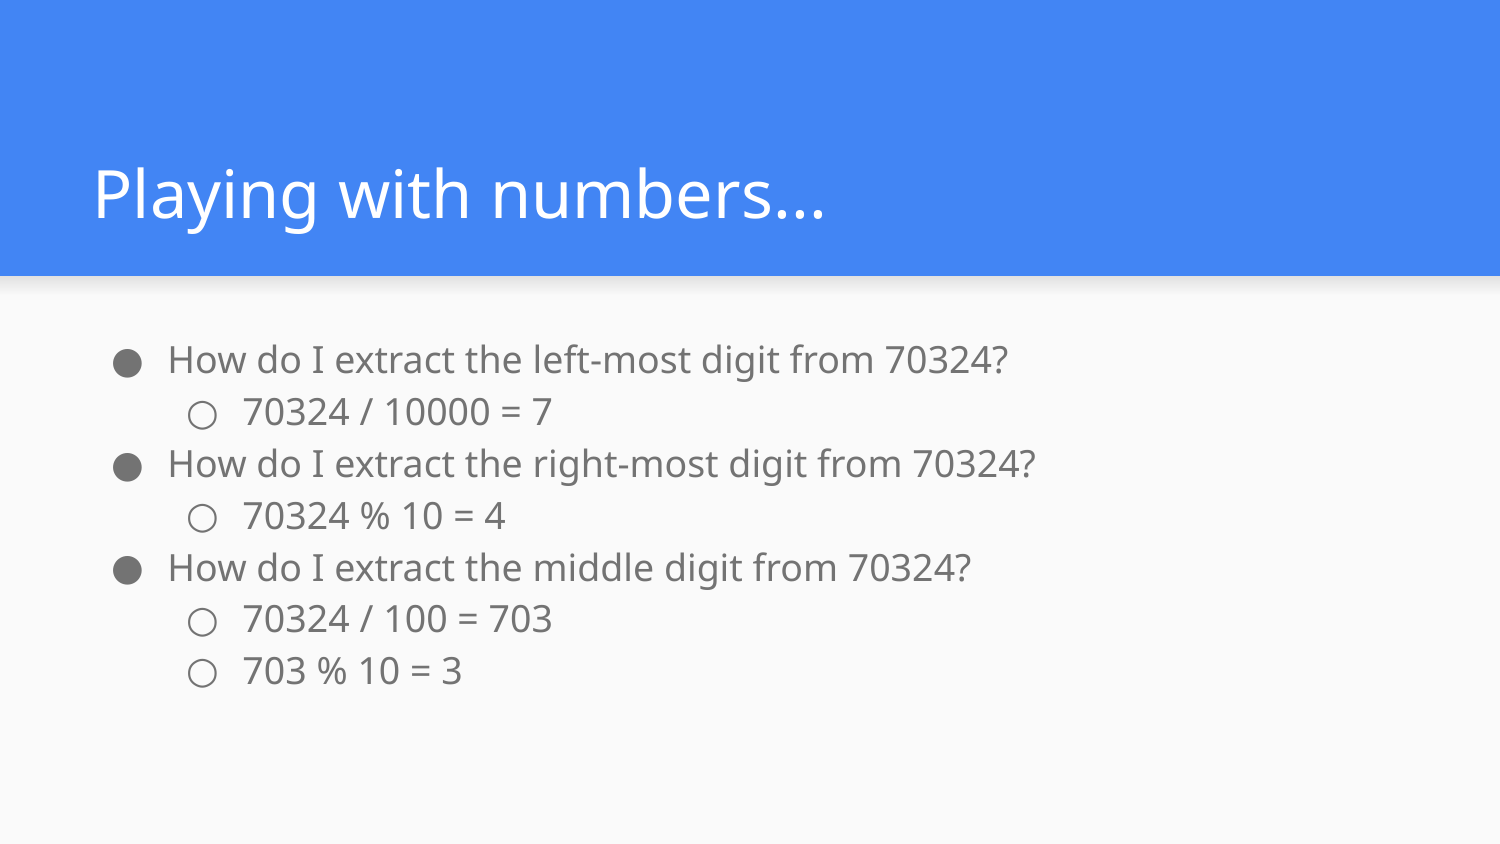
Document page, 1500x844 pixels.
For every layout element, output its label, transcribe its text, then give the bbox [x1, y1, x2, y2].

title Playing with numbers... [77, 121, 1427, 248]
list How do I extract the left-most digit from 70324? 70324 / 10000 = 7 How do I extract the right-most digit from 70324? 70324 % 10 = 4 How do I extract the middle digit from 70324? 70324 / 100 = 703 703 % 10 = 3 [77, 314, 1427, 760]
